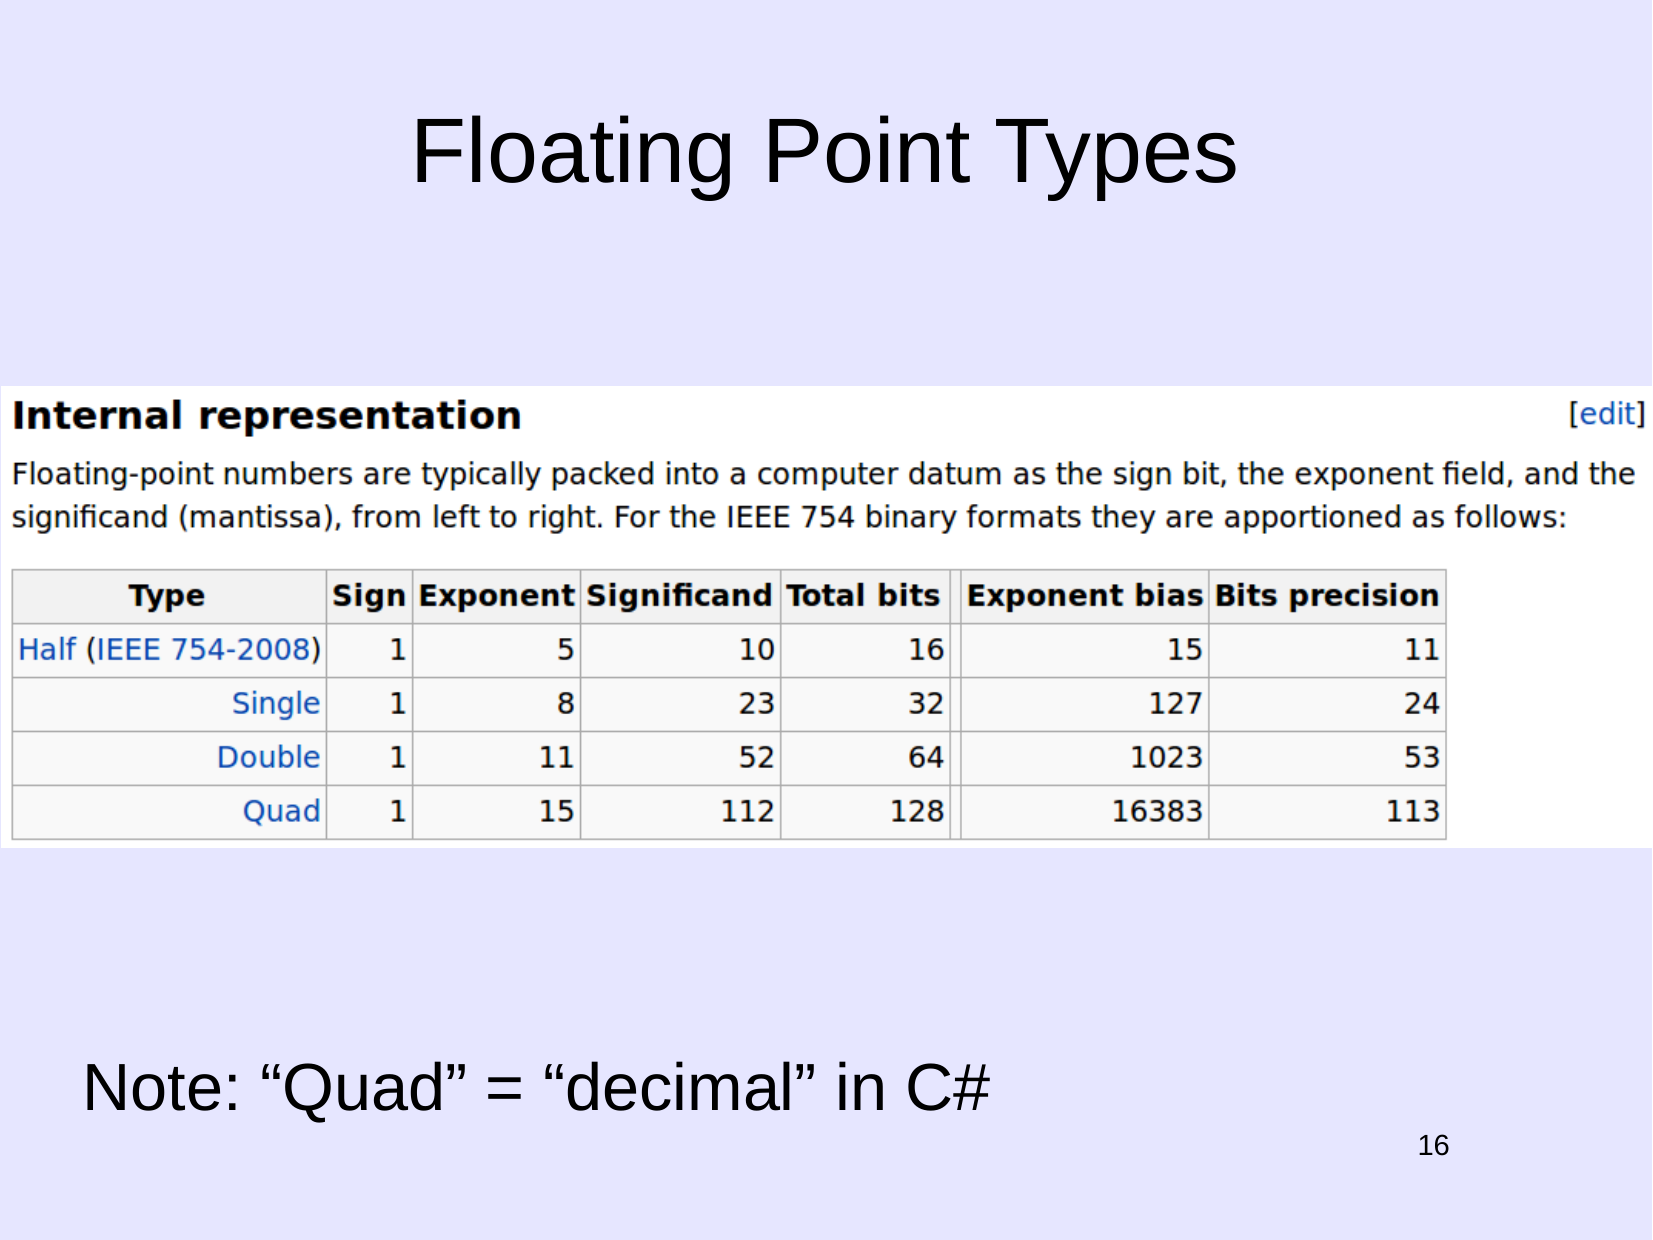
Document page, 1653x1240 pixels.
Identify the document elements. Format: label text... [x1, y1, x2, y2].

list Note: “Quad” = “decimal” in C# [82, 1050, 1570, 1181]
title Floating Point Types [82, 56, 1570, 249]
picture [1, 385, 1653, 849]
